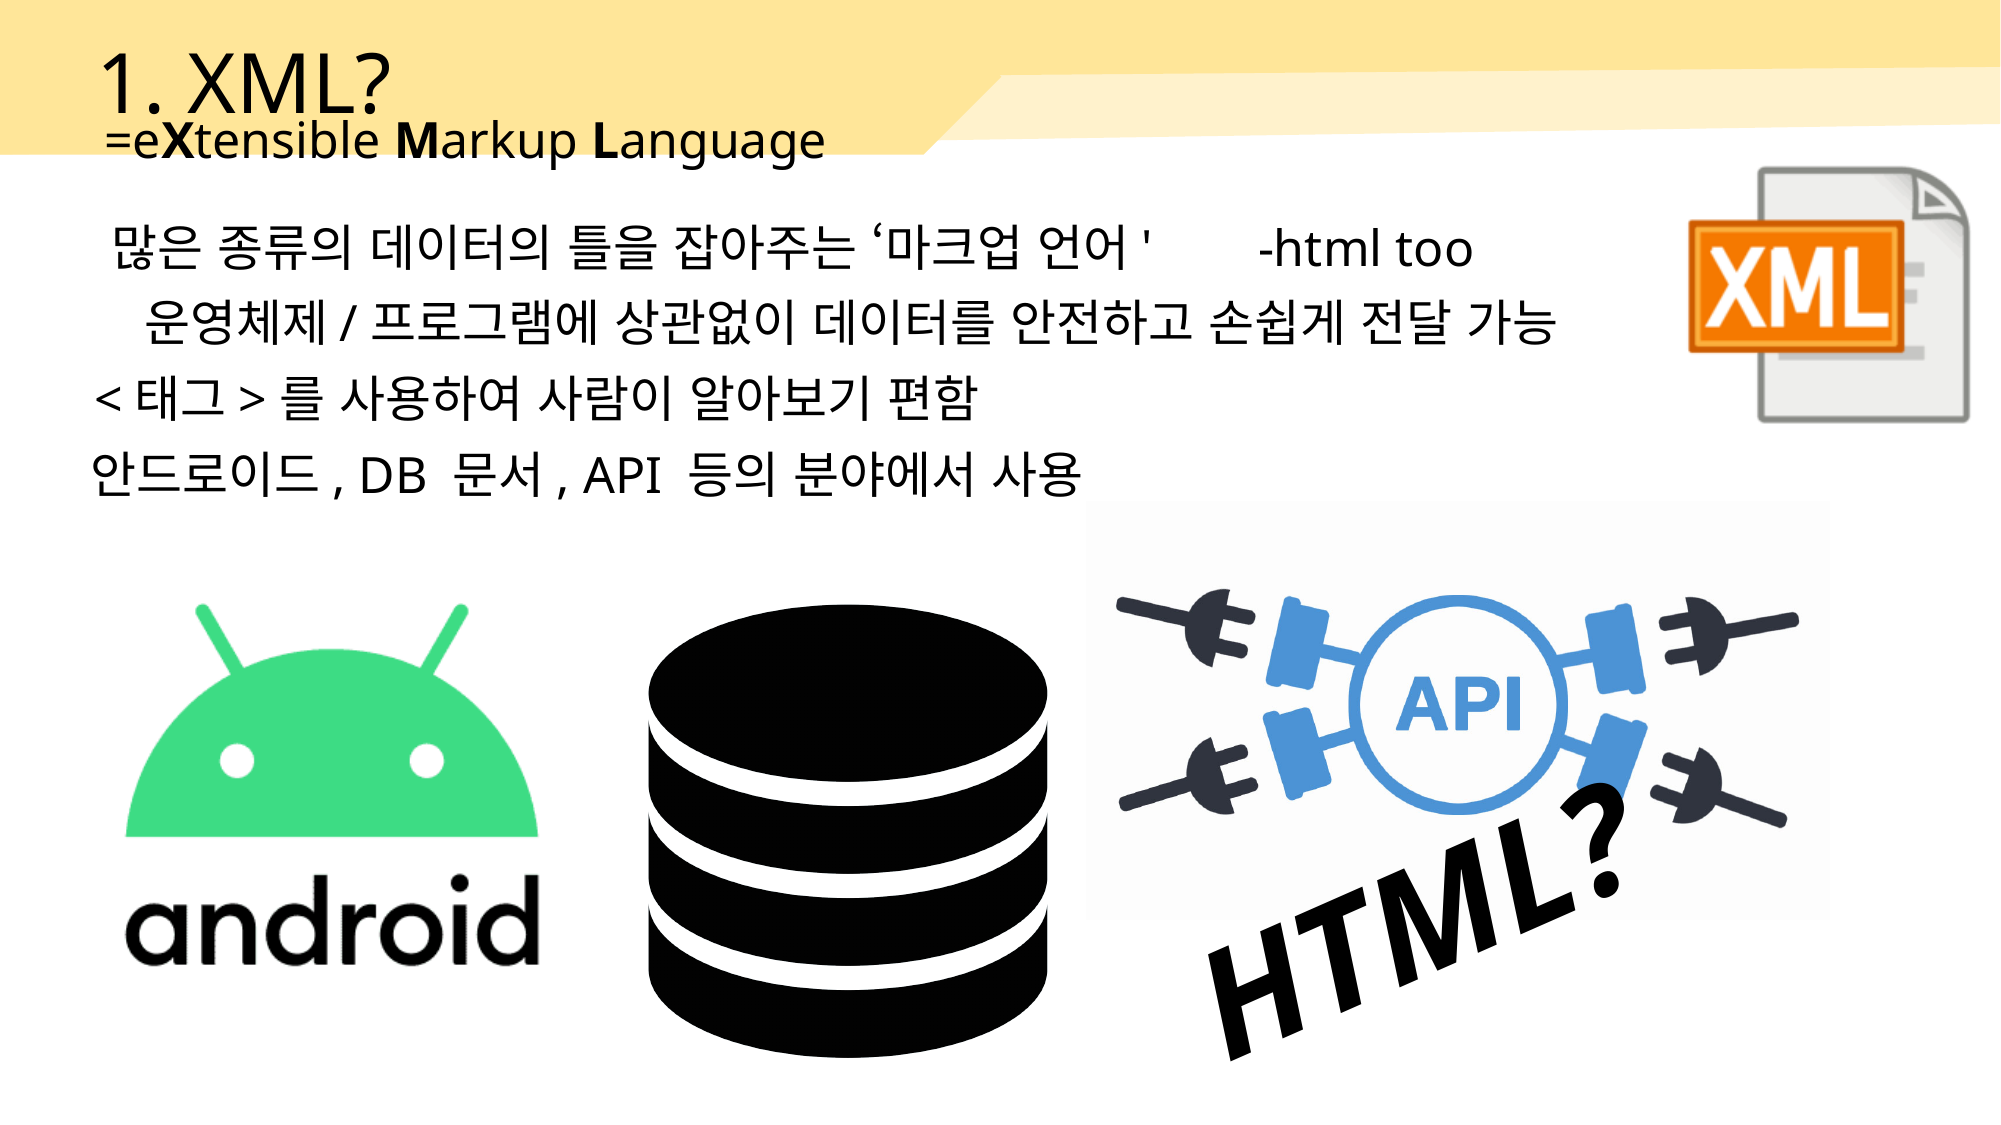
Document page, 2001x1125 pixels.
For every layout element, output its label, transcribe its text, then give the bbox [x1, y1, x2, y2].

text_box 안드로이드, DB 문서, API 등의 분야에서 사용 [75, 436, 1099, 511]
text_box HTML? [1150, 920, 1645, 1104]
text_box 많은 종류의 데이터의 틀을 잡아주는 ‘마크업 언어' [97, 208, 1169, 284]
picture [608, 501, 1830, 1087]
text_box =eXtensible Markup Language [89, 100, 843, 176]
picture [93, 524, 588, 1010]
picture [1673, 138, 1986, 452]
text_box <태그>를 사용하여 사람이 알아보기 편함 [79, 360, 995, 436]
text_box 운영체제/프로그램에 상관없이 데이터를 안전하고 손쉽게 전달 가능 [129, 284, 1574, 360]
text_box -html too [1243, 208, 1490, 284]
text_box 1. XML? [81, 22, 408, 138]
